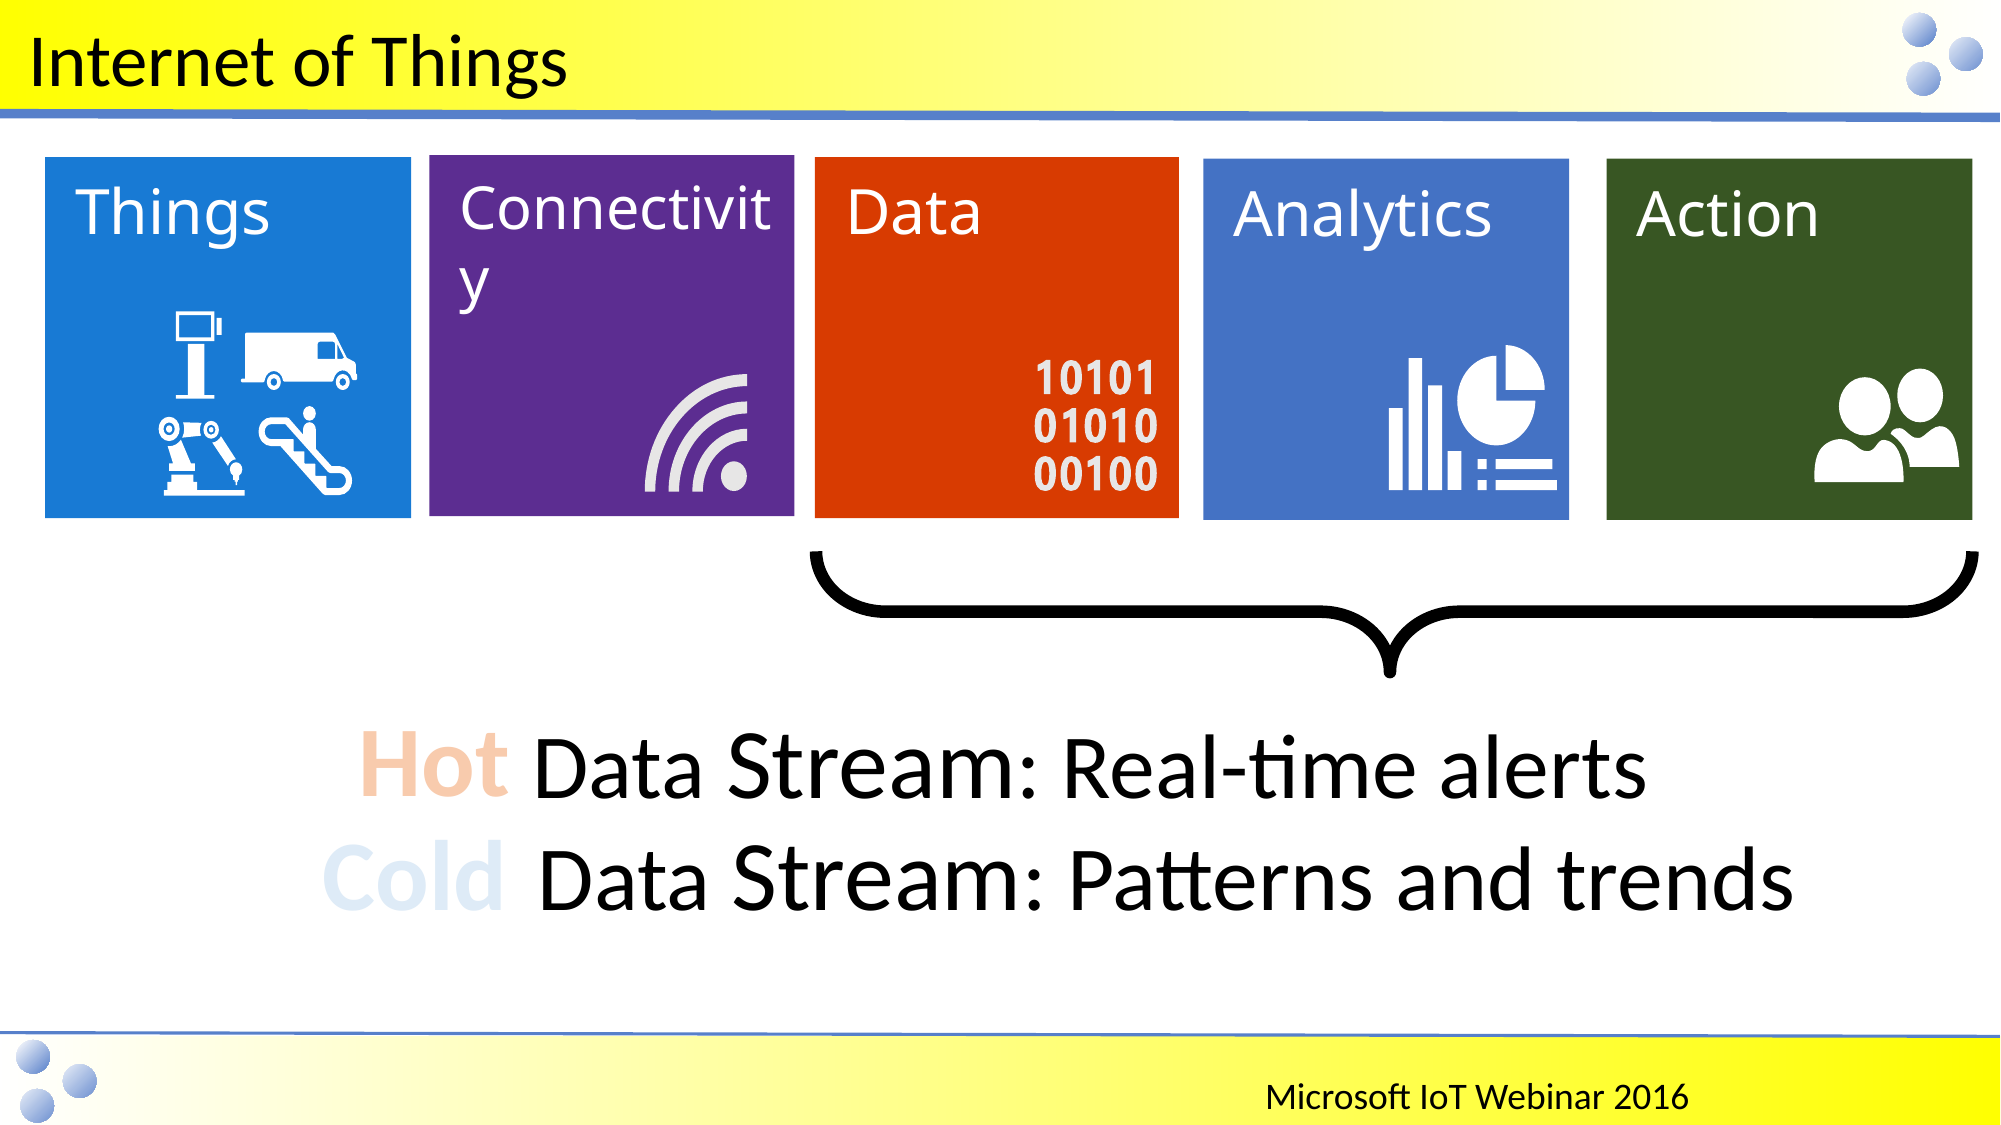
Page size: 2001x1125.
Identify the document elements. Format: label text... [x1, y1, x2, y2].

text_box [342, 689, 1671, 828]
text_box Microsoft IoT Webinar 2016 [1250, 1064, 1705, 1125]
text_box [45, 154, 1973, 520]
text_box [306, 803, 1820, 940]
text_box [815, 551, 1973, 673]
text_box Internet of Things [13, 4, 585, 109]
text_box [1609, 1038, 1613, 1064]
